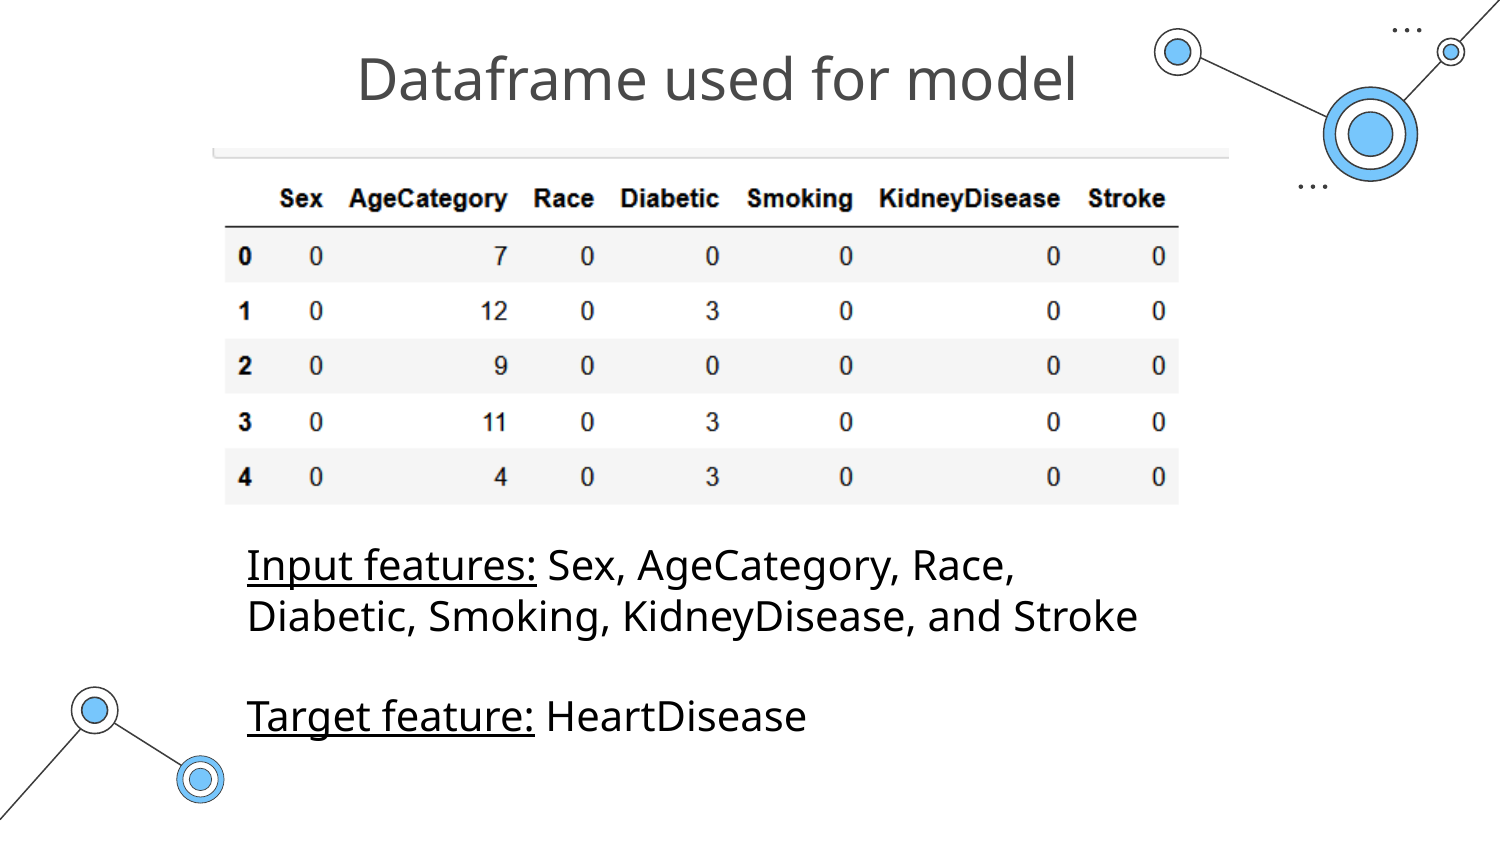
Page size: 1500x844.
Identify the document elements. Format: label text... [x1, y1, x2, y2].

title Dataframe used for model [294, 27, 1141, 146]
picture [205, 148, 1230, 520]
text_box Input features: Sex, AgeCategory, Race, Diabetic, Smoking, KidneyDisease, and Stroke Target feature: HeartDisease [231, 531, 1184, 747]
